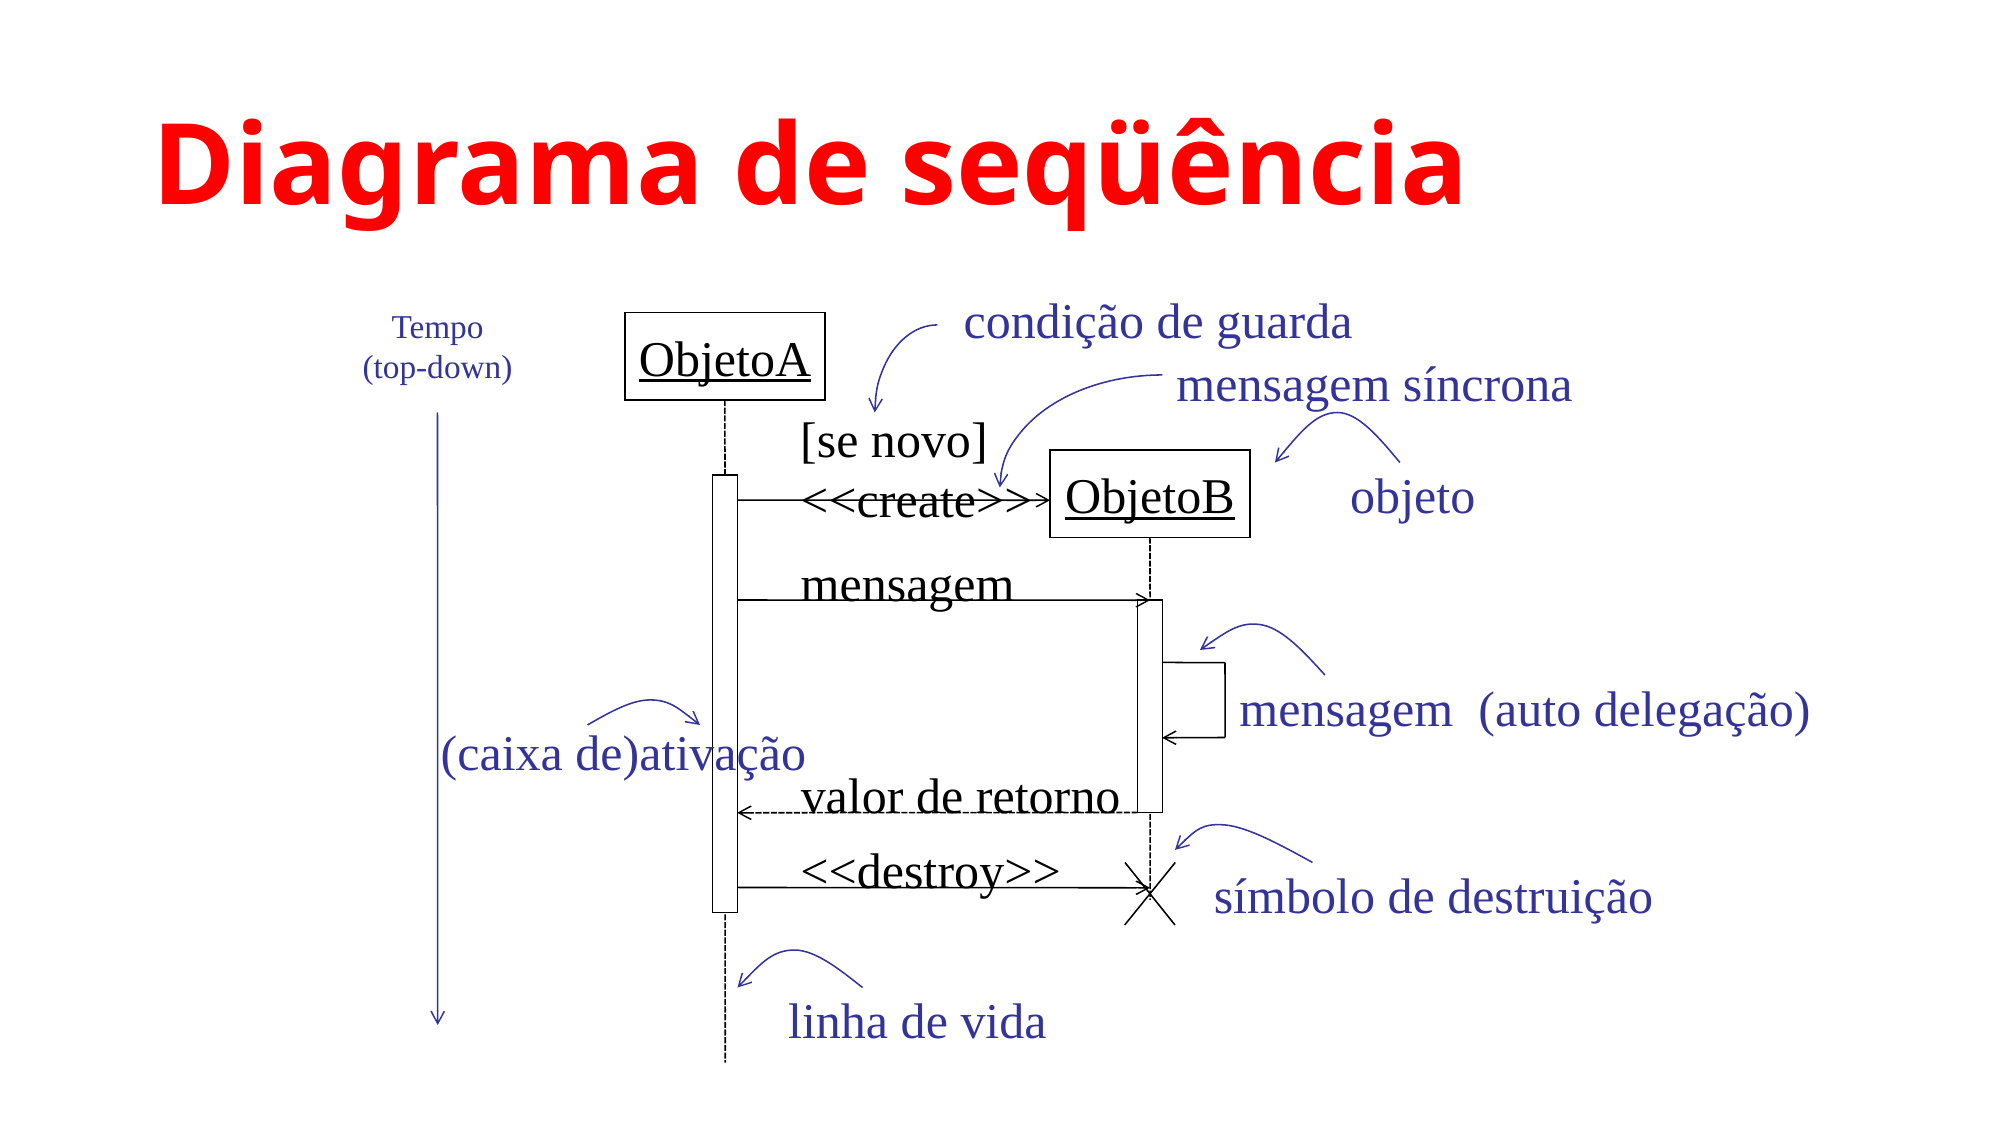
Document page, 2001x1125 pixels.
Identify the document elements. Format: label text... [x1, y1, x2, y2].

text_box [587, 699, 700, 726]
text_box mensagem síncrona [1161, 343, 1588, 420]
text_box mensagem [785, 543, 1030, 620]
text_box [737, 949, 863, 988]
text_box [1162, 730, 1224, 745]
text_box ObjetoB [1049, 449, 1250, 538]
text_box objeto [1335, 456, 1491, 532]
text_box ObjetoA [624, 312, 826, 400]
text_box <<destroy>> [785, 831, 1076, 907]
text_box [1199, 623, 1325, 676]
text_box [868, 324, 938, 413]
text_box condição de guarda [948, 281, 1368, 357]
text_box valor de retorno [786, 756, 1136, 832]
text_box mensagem (auto delegação) [1224, 668, 1827, 745]
text_box linha de vida [773, 981, 1062, 1057]
text_box [737, 805, 756, 820]
text_box [1274, 412, 1400, 463]
text_box [993, 374, 1163, 488]
text_box [se novo] <<create>> [785, 399, 1048, 536]
title Diagrama de seqüência [137, 67, 1863, 271]
text_box [1174, 824, 1313, 863]
text_box (caixa de)ativação [425, 712, 822, 788]
text_box símbolo de destruição [1199, 856, 1669, 932]
text_box [1137, 599, 1163, 813]
text_box [712, 788, 738, 913]
text_box [712, 474, 738, 712]
text_box Tempo (top-down) [347, 297, 528, 393]
